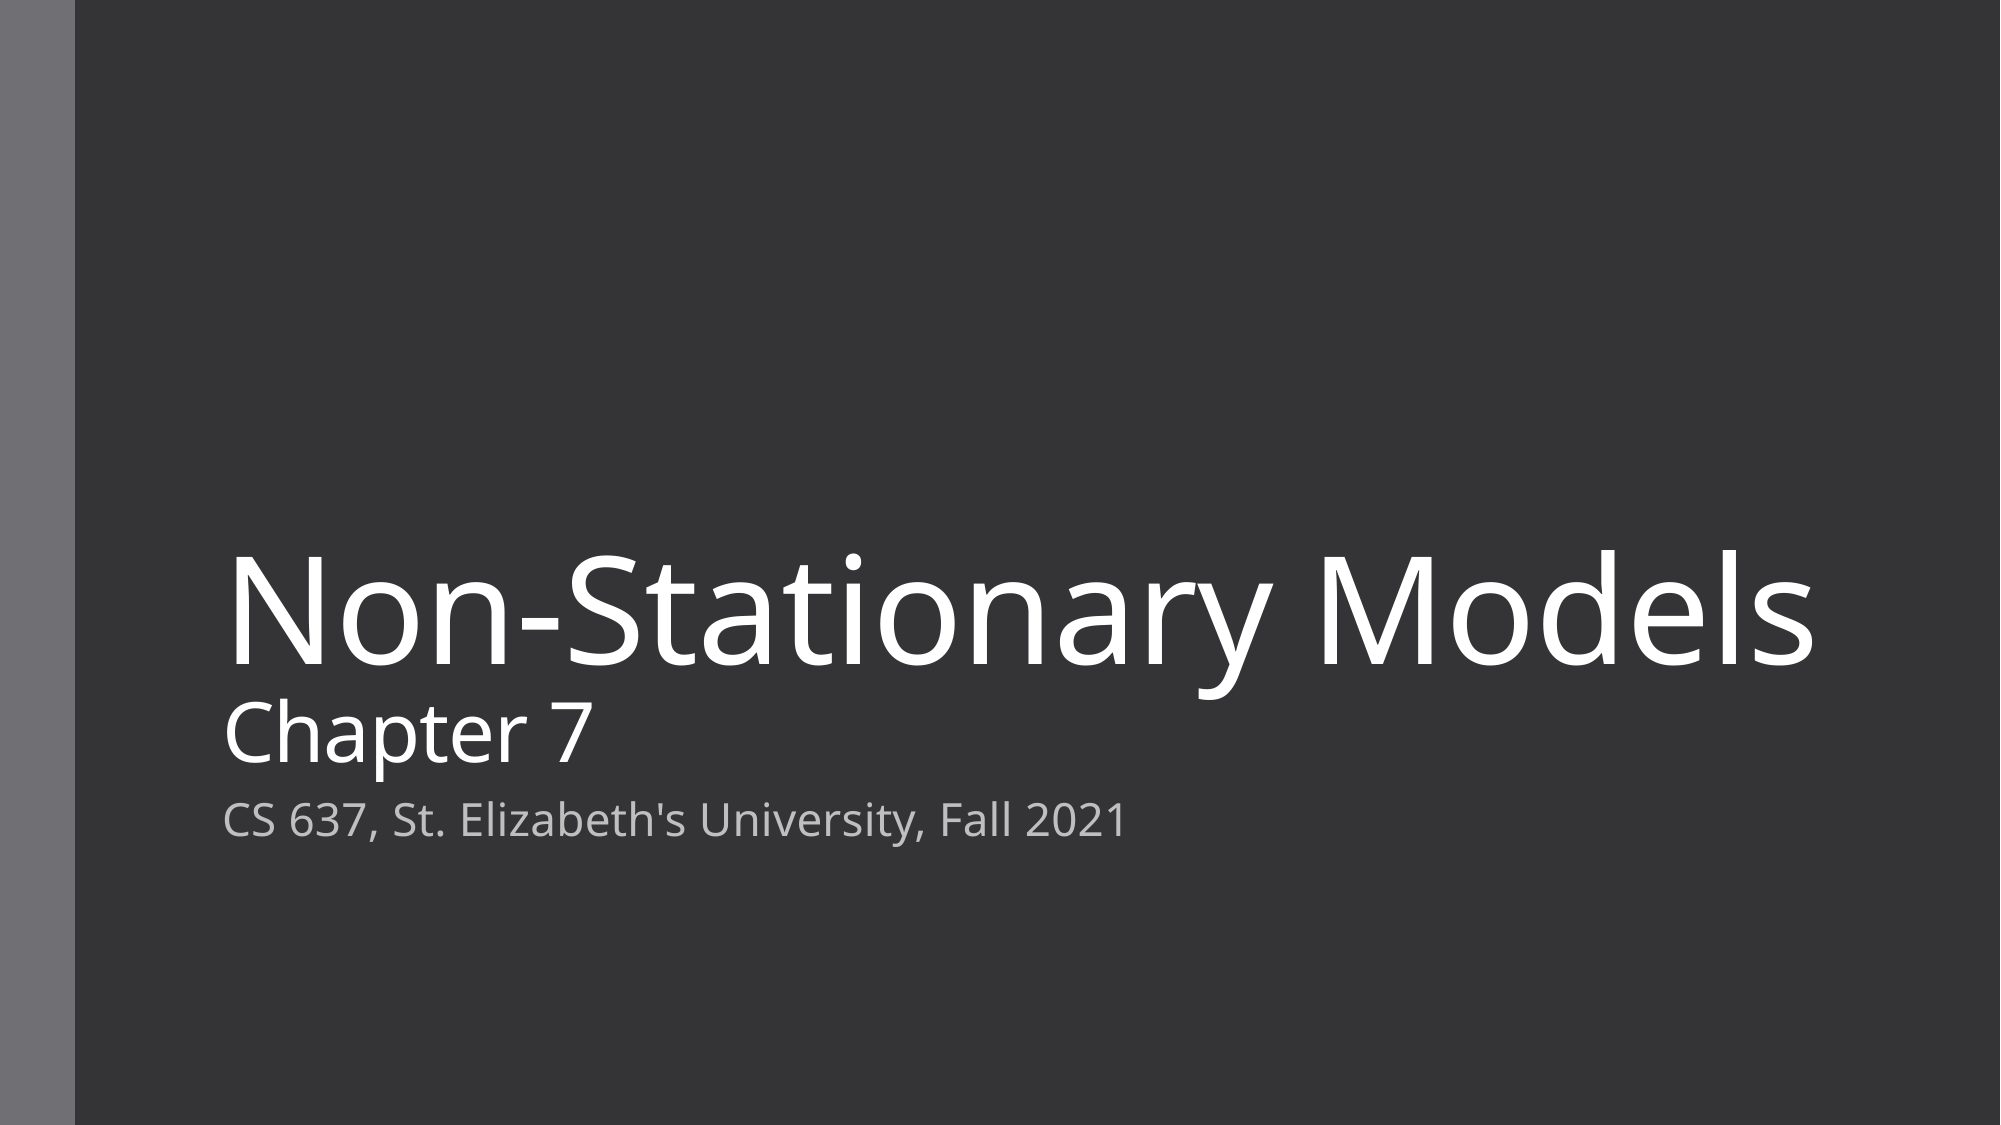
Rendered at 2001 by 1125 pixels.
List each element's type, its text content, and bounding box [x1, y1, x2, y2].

title Non-Stationary Models Chapter 7 [206, 124, 1933, 788]
subtitle CS 637, St. Elizabeth's University, Fall 2021 [206, 787, 1752, 1065]
